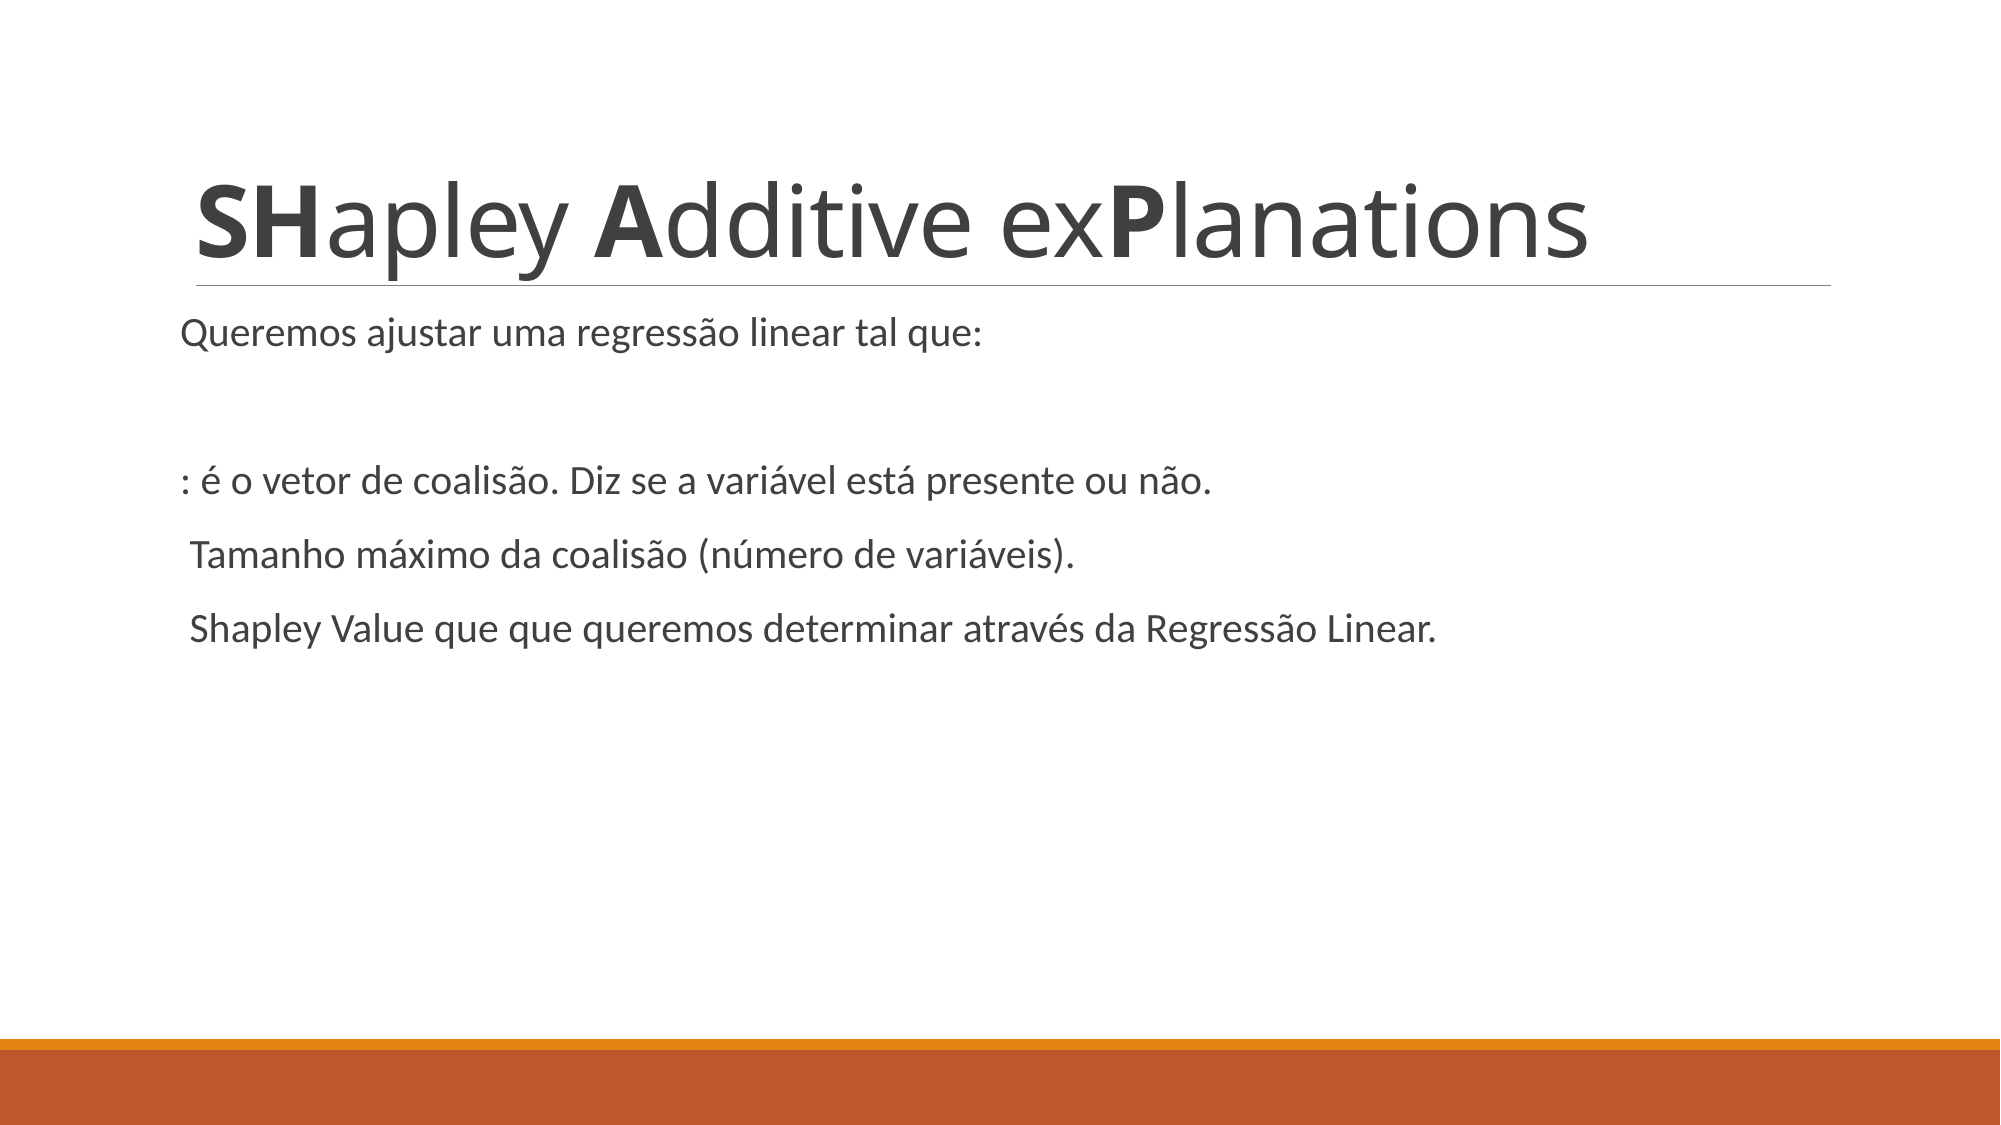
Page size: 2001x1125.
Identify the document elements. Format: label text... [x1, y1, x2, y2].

title SHapley Additive exPlanations [180, 47, 1830, 285]
